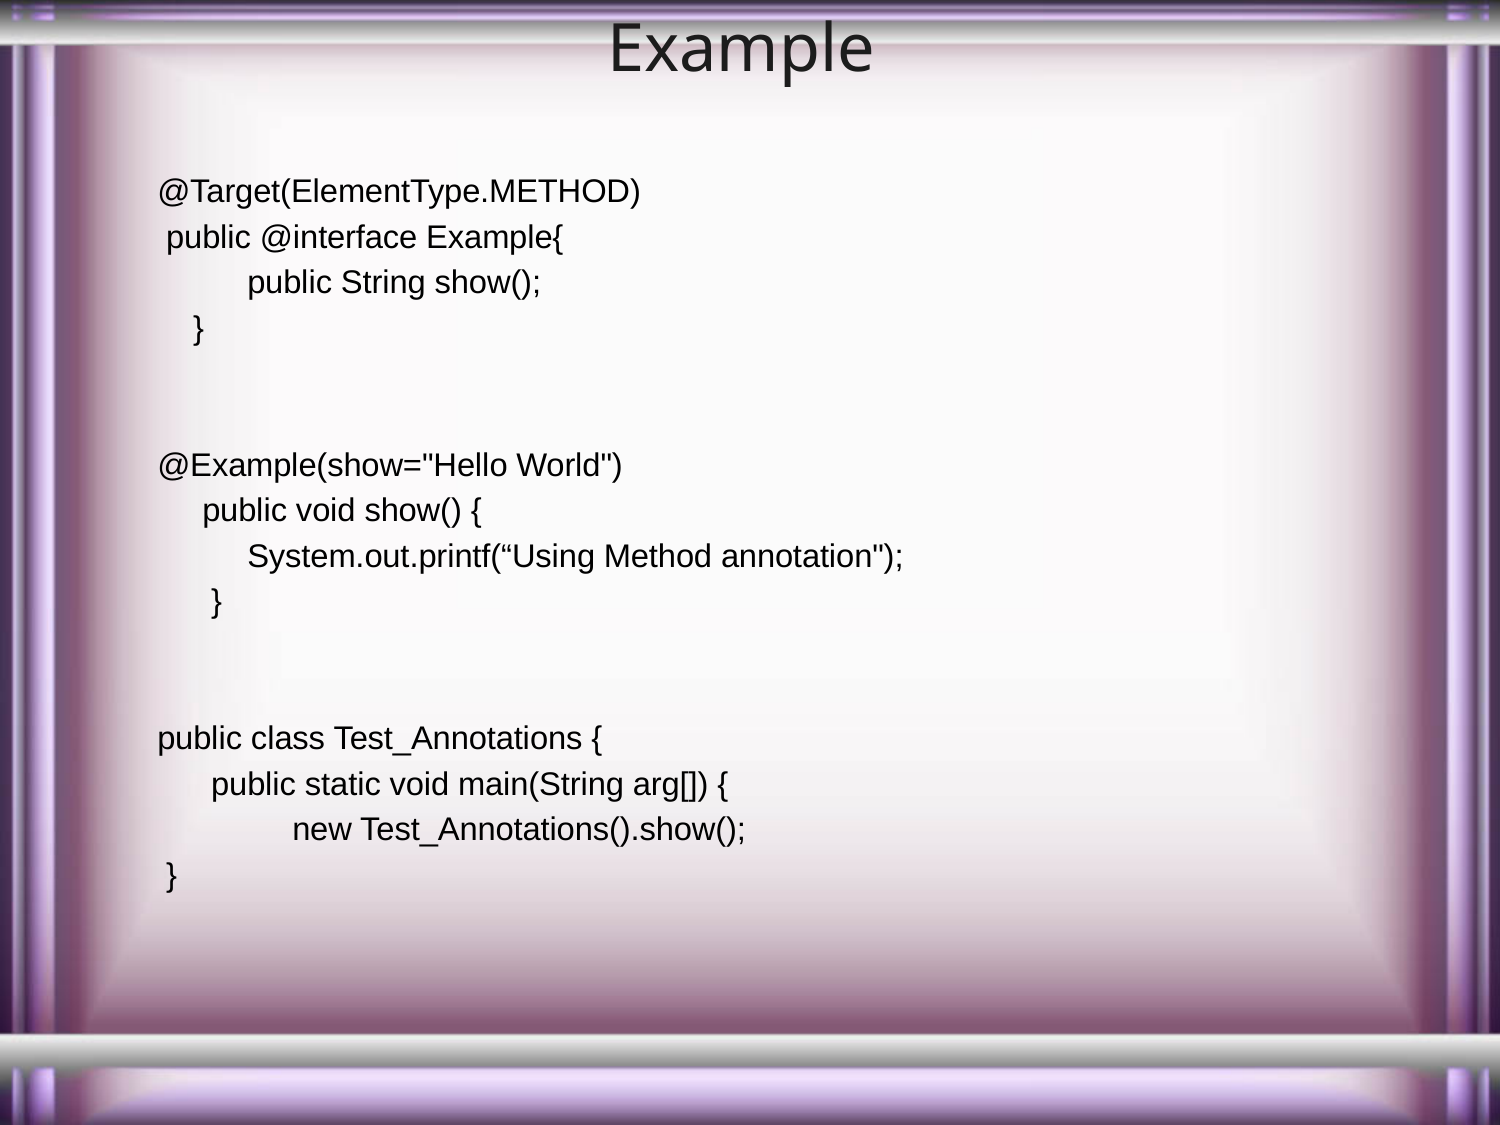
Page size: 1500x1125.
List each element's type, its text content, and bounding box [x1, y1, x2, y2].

picture [0, 0, 1500, 1125]
list @Target(ElementType.METHOD) public @interface Example{ public String show(); } @Example(show="Hello World") public void show() { System.out.printf(“Using Method annotation"); } public class Test_Annotations { public static void main(String arg[]) { new Test_Annotations().show(); } [75, 162, 1425, 1005]
title Example [75, 45, 1425, 125]
